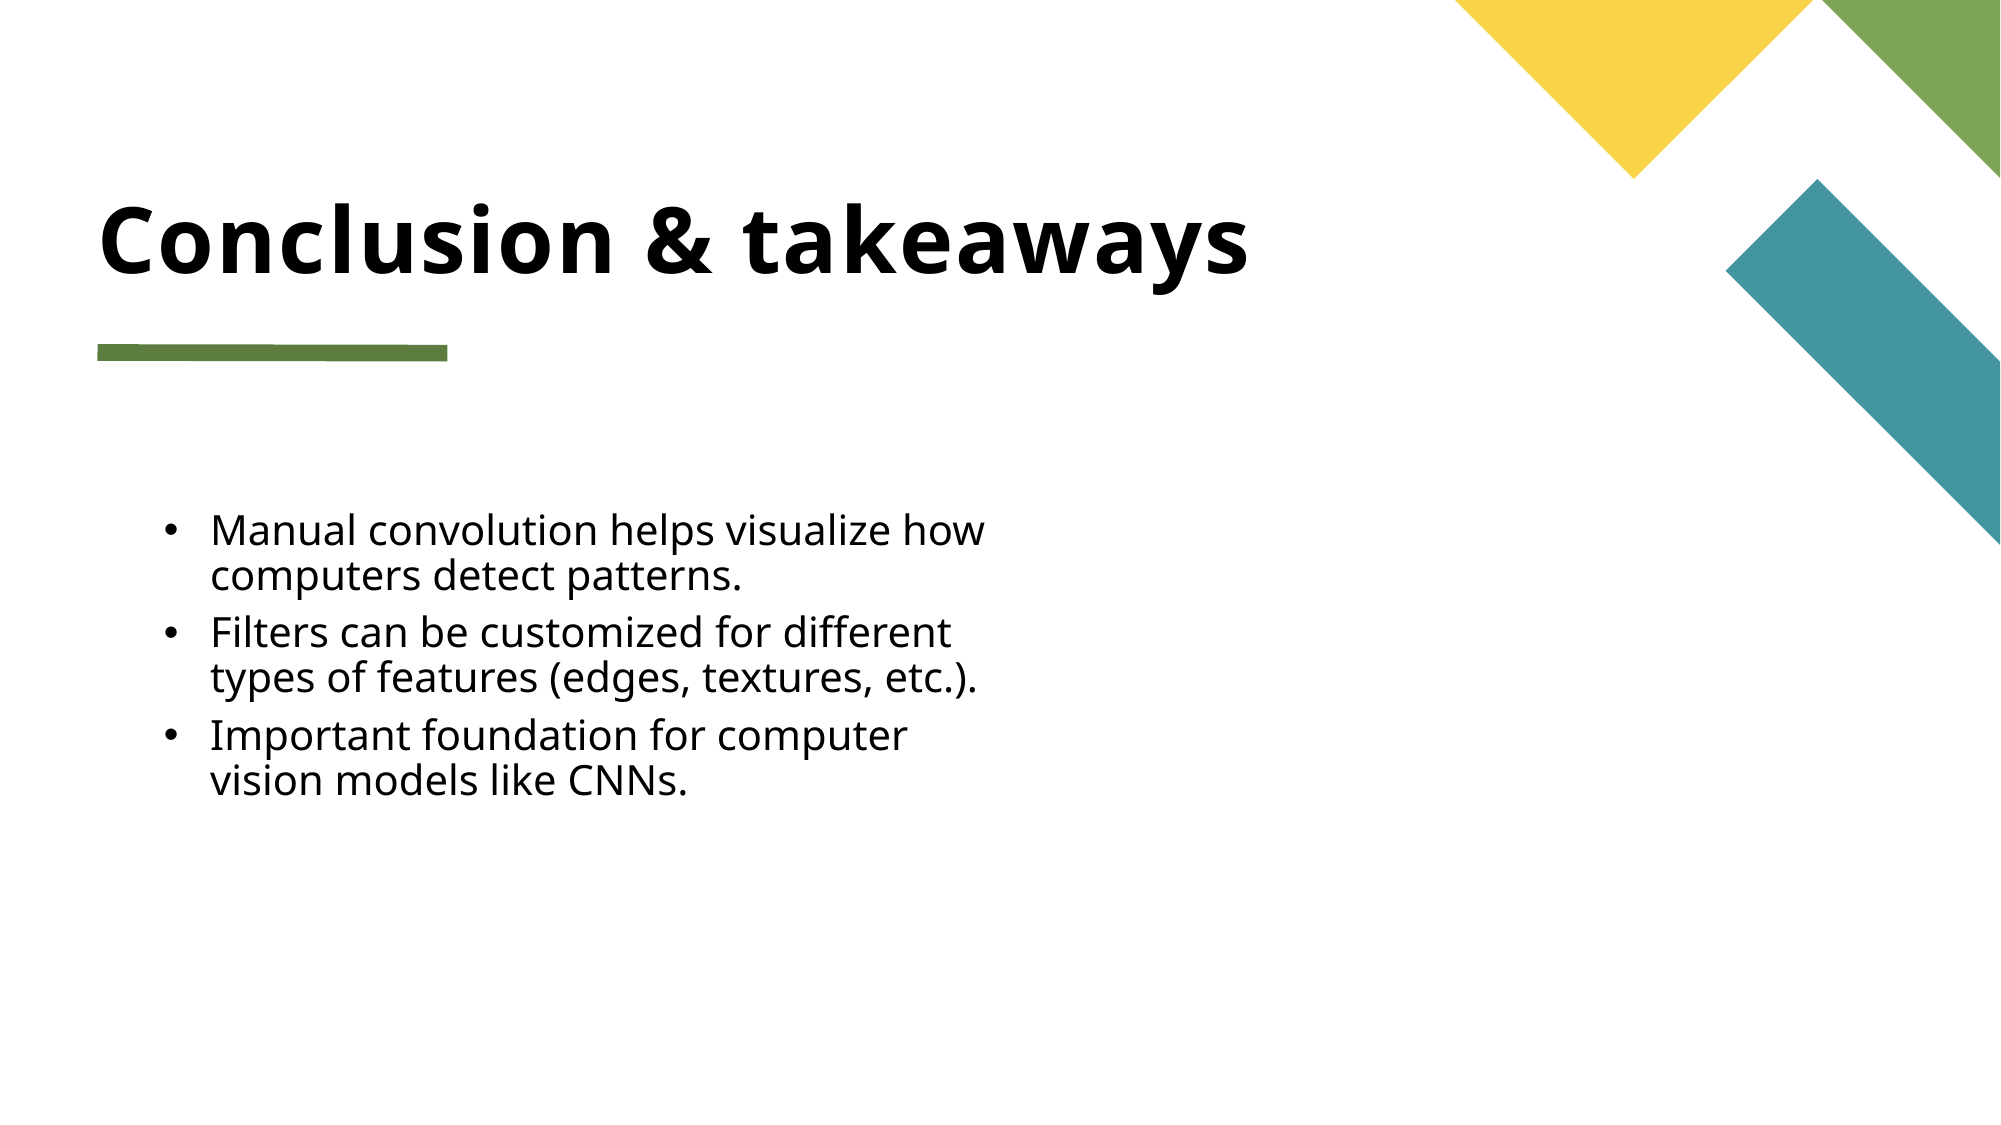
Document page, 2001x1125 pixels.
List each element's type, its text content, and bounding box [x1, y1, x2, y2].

list Manual convolution helps visualize how computers detect patterns. Filters can be customized for different types of features (edges, textures, etc.). Important foundation for computer vision models like CNNs. [97, 439, 1041, 1030]
title Conclusion & takeaways [97, 32, 1898, 291]
